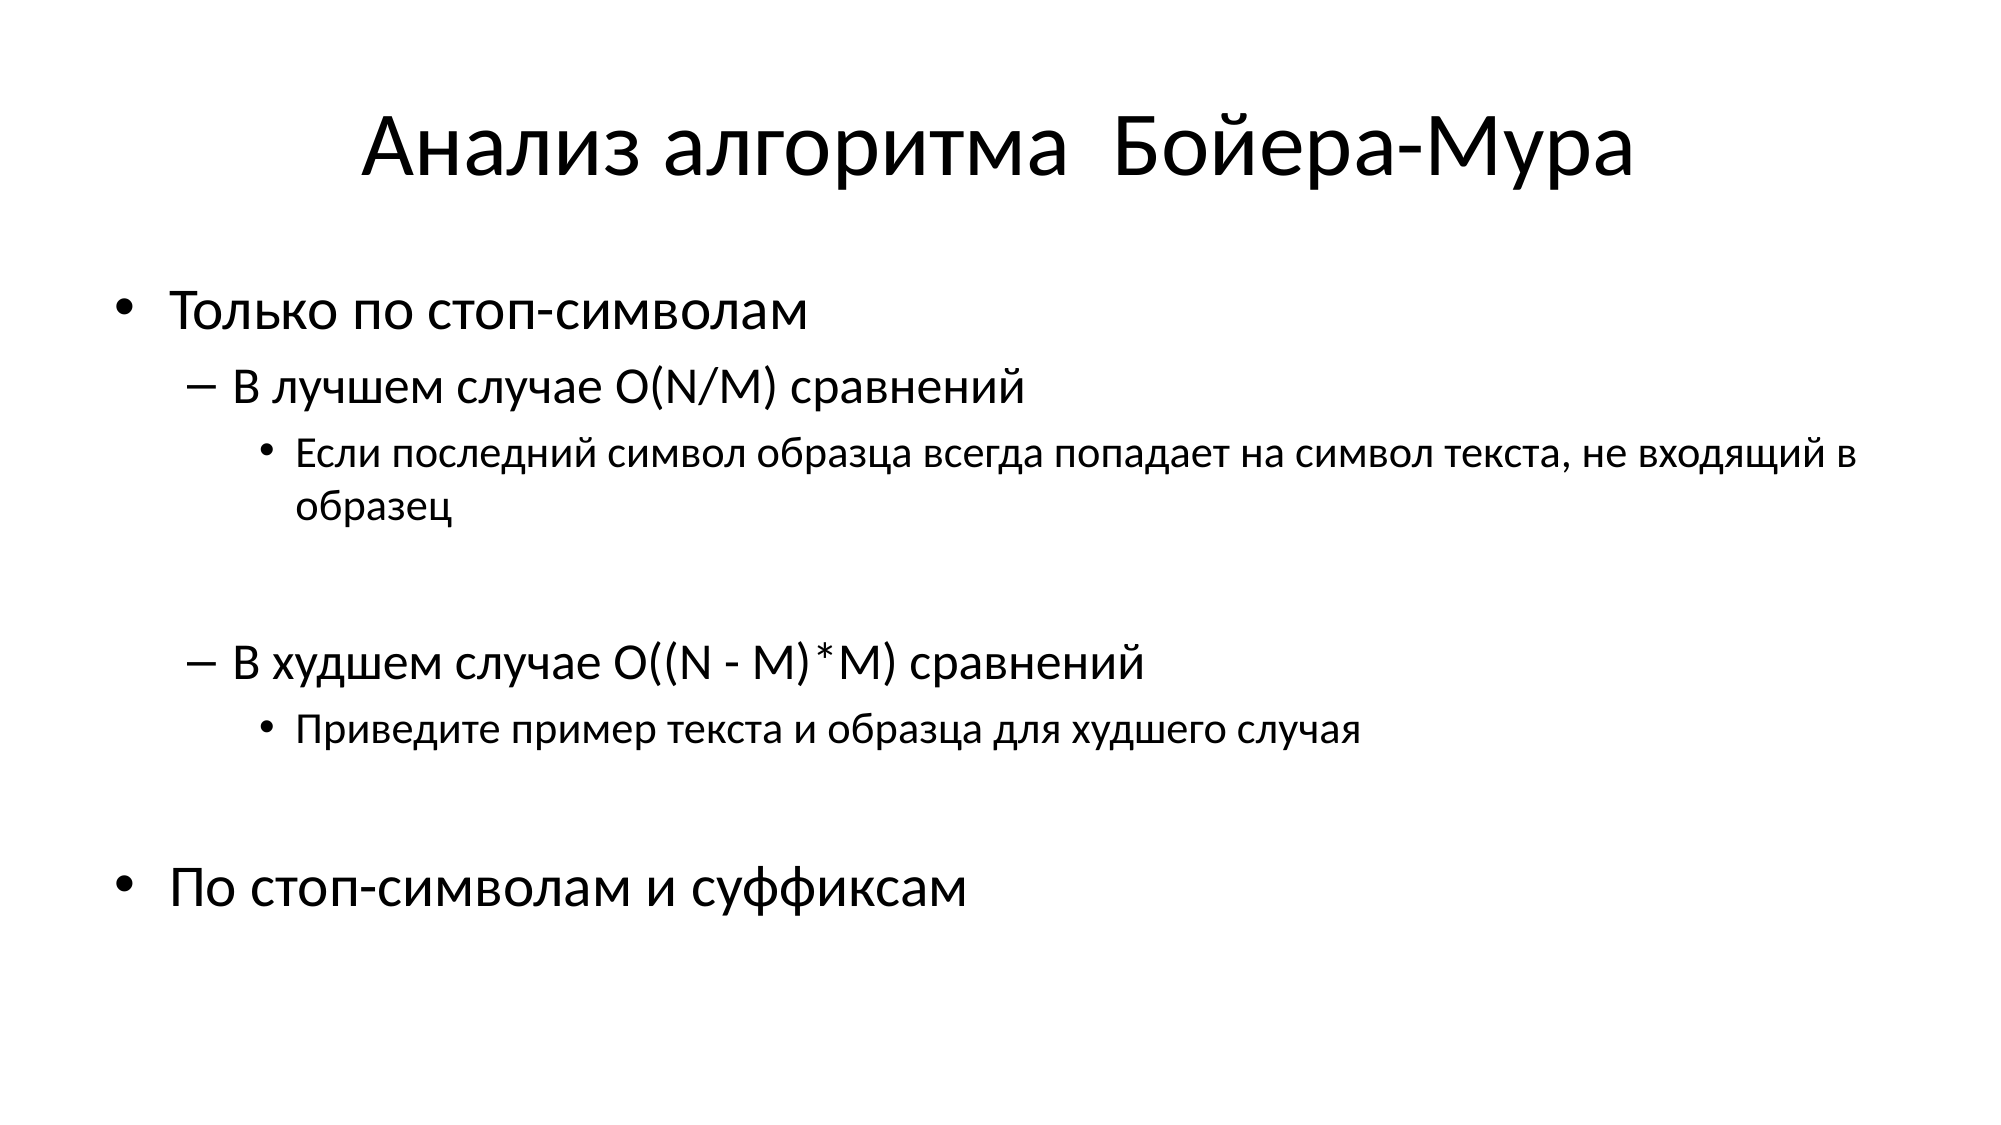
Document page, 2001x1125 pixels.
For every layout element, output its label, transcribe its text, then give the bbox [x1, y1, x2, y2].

title Анализ алгоритма Бойера-Мура [99, 45, 1900, 233]
list Только по стоп-символам В лучшем случае O(N/M) сравнений Если последний символ образца всегда попадает на символ текста, не входящий в образец В худшем случае О((N - М)*М) сравнений Приведите пример текста и образца для худшего случая По стоп-символам и суффиксам В худшем случае O(N+M) сравнений [99, 262, 1900, 1005]
